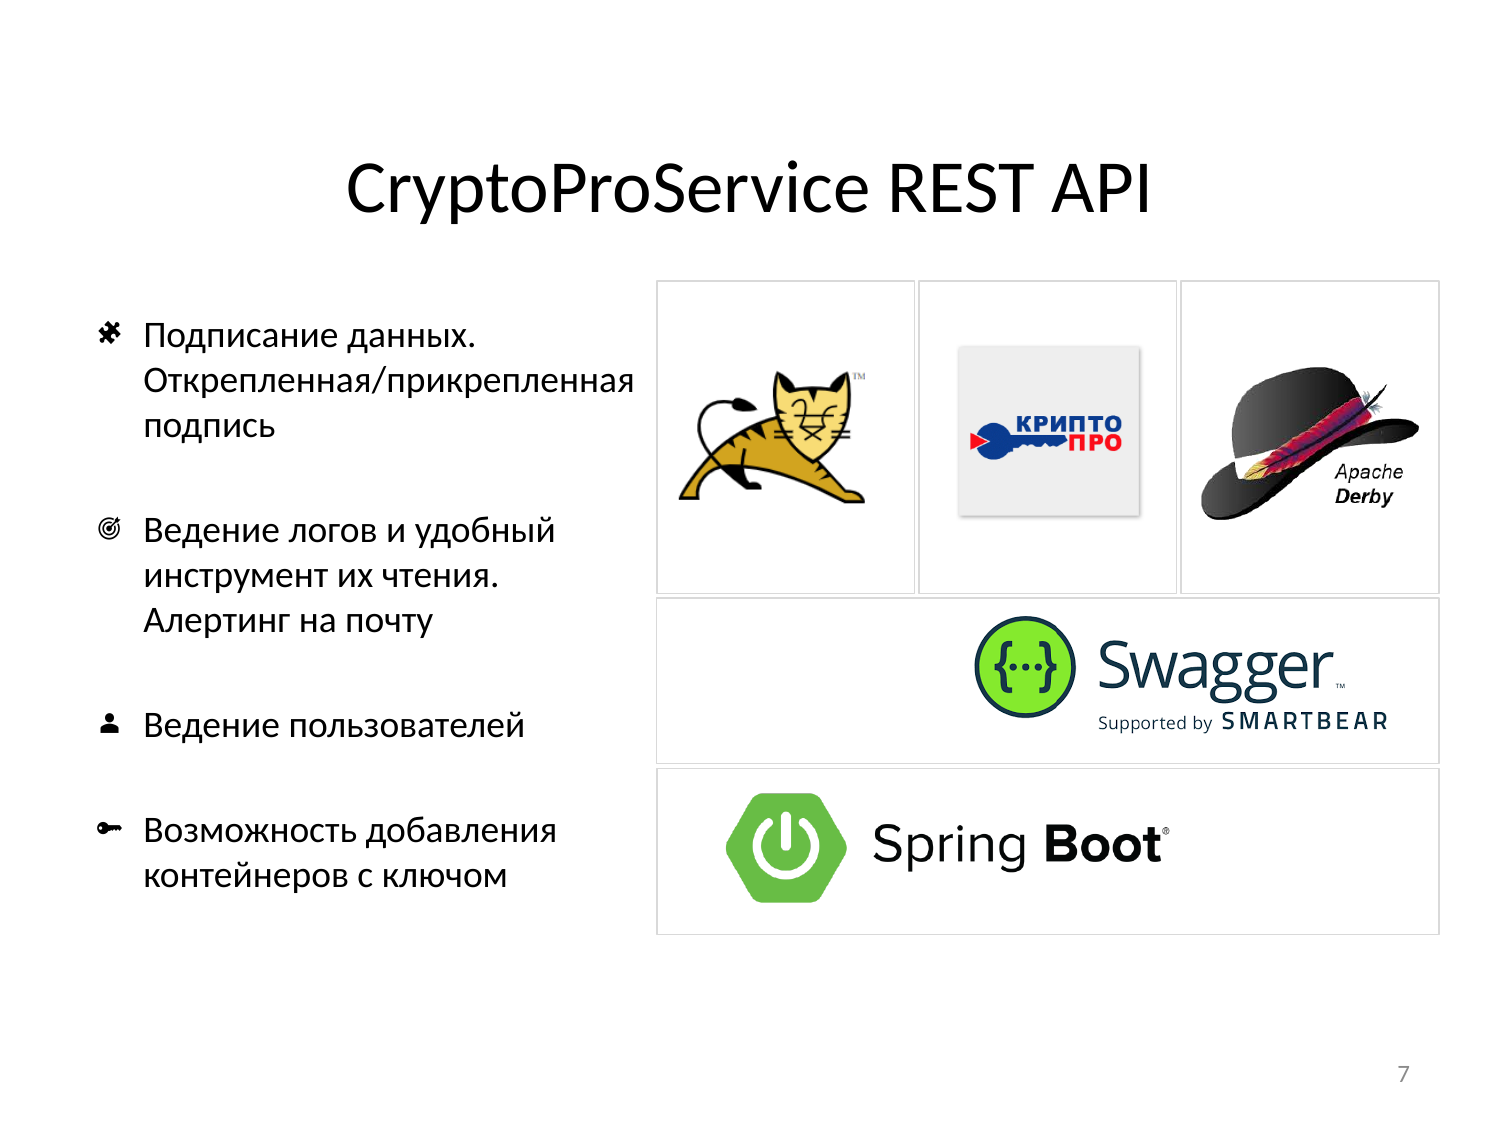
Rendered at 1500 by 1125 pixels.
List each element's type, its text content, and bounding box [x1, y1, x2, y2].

picture [96, 814, 123, 842]
picture [1200, 366, 1419, 520]
picture [96, 709, 123, 737]
picture [96, 514, 123, 542]
text_box [917, 279, 1179, 596]
title CryptoProService REST API [75, 44, 1425, 236]
picture [664, 353, 881, 516]
picture [948, 336, 1150, 538]
text_box [655, 596, 1441, 766]
slide_number 7 [1074, 1042, 1425, 1103]
text_box [1179, 279, 1441, 596]
list Подписание данных. Открепленная/прикрепленная подпись Ведение логов и удобный инструмент их чтения. Алертинг на почту Ведение пользователей Возможность добавления контейнеров с ключом [81, 302, 660, 913]
text_box [655, 279, 917, 596]
picture [974, 616, 1389, 736]
text_box [655, 767, 1441, 937]
picture [724, 789, 1171, 909]
picture [96, 319, 123, 347]
